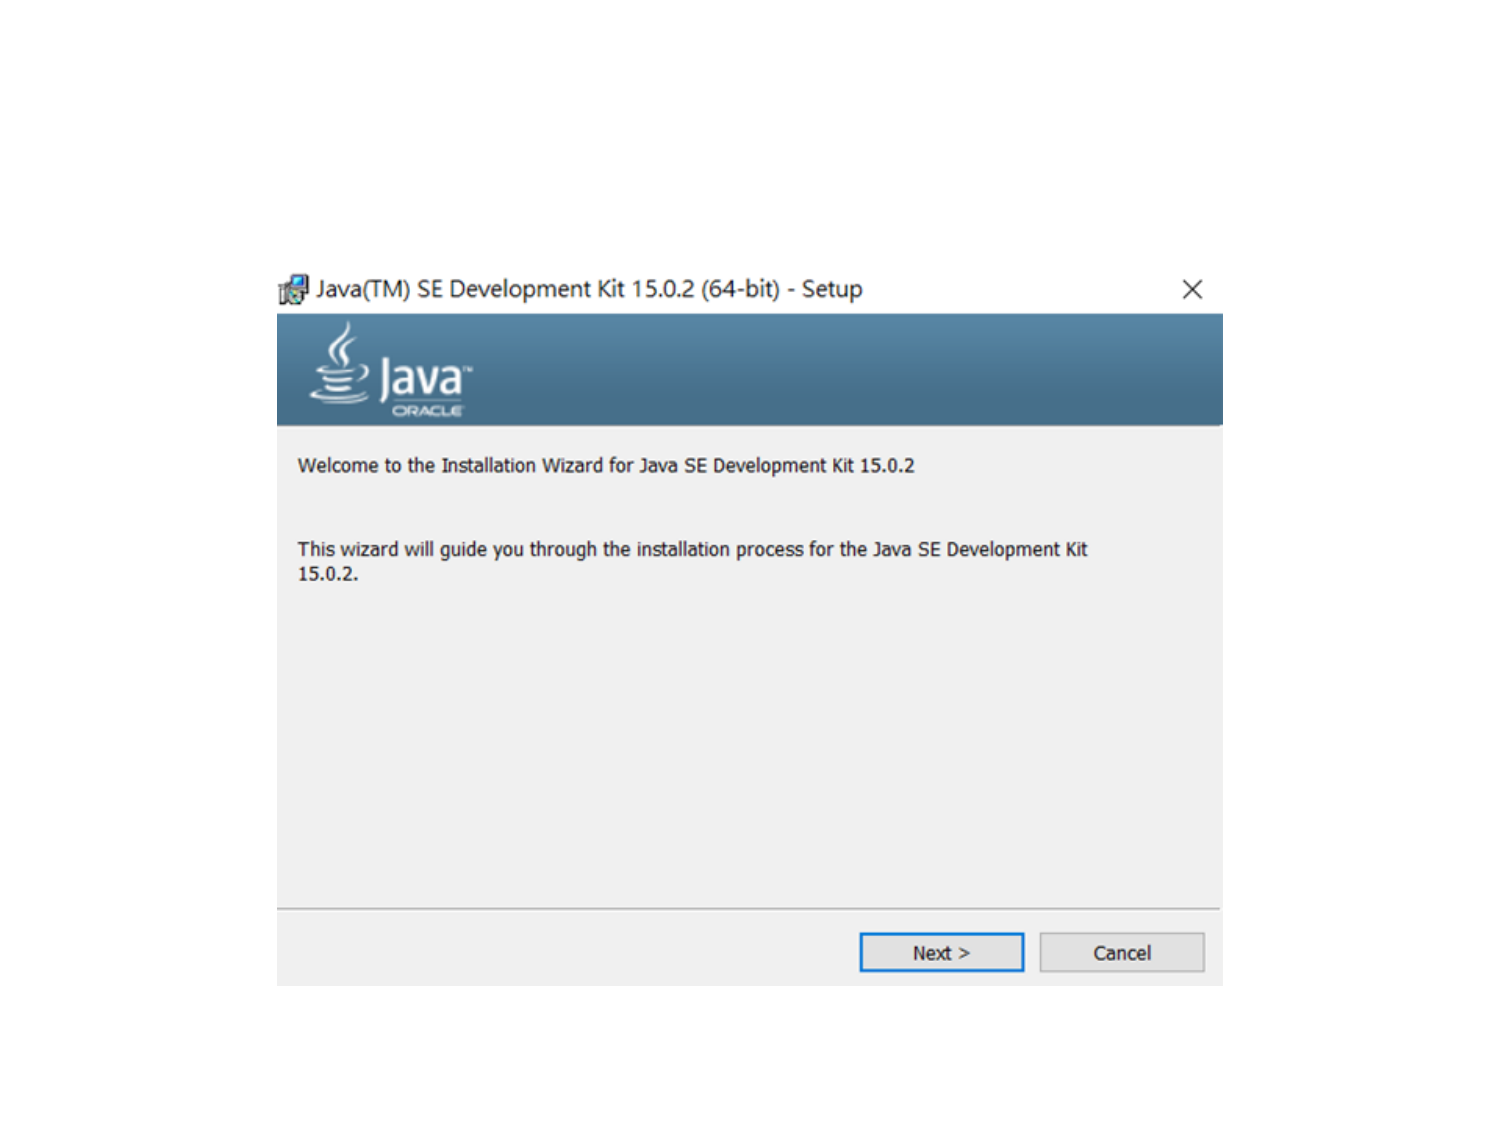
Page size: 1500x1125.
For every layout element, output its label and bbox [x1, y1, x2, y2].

list [277, 266, 1224, 987]
